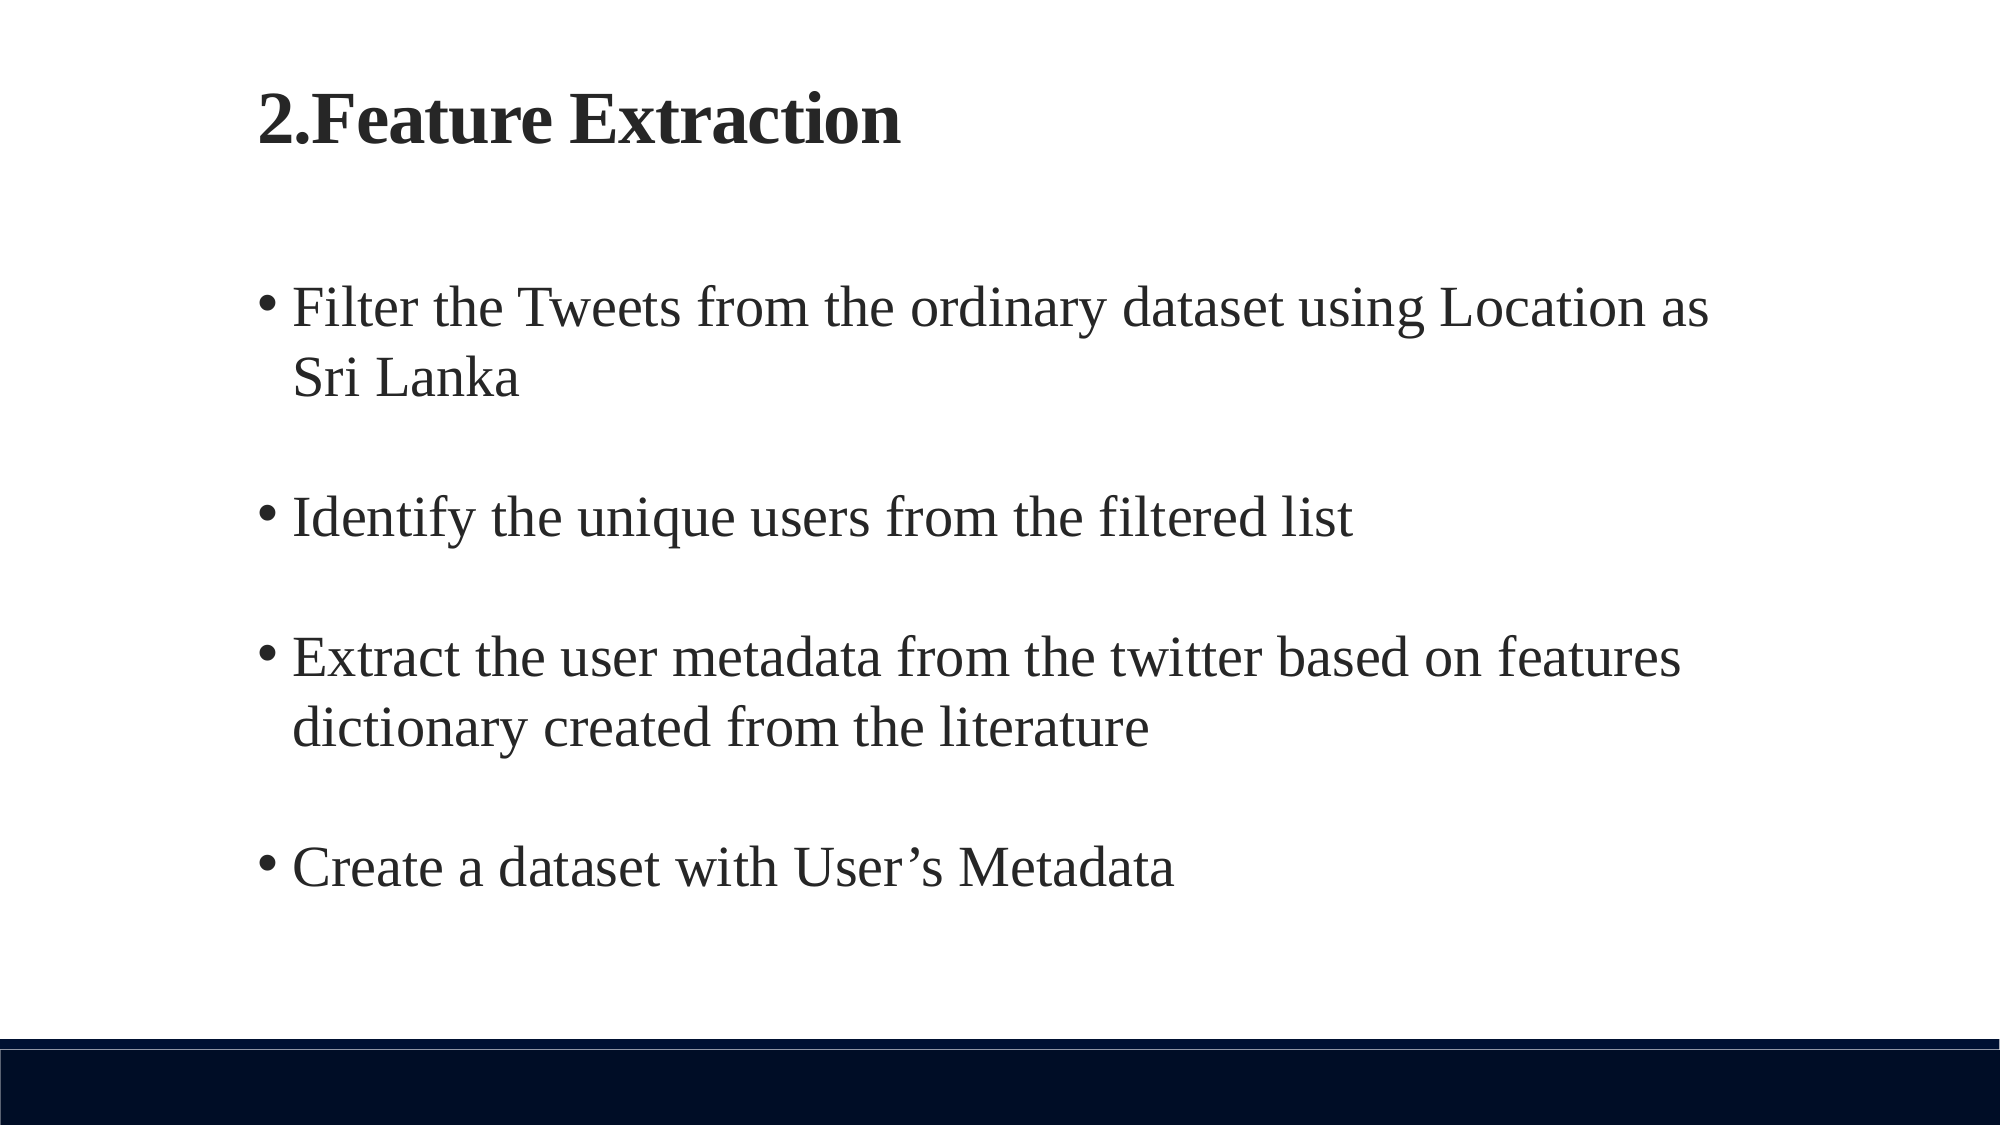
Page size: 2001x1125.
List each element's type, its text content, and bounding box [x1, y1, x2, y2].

text_box 2.Feature Extraction [242, 75, 1312, 180]
text_box Filter the Tweets from the ordinary dataset using Location as Sri Lanka Identify the unique users from the filtered list Extract the user metadata from the twitter based on features dictionary created from the literature Create a dataset with User’s Metadata [242, 260, 1792, 975]
